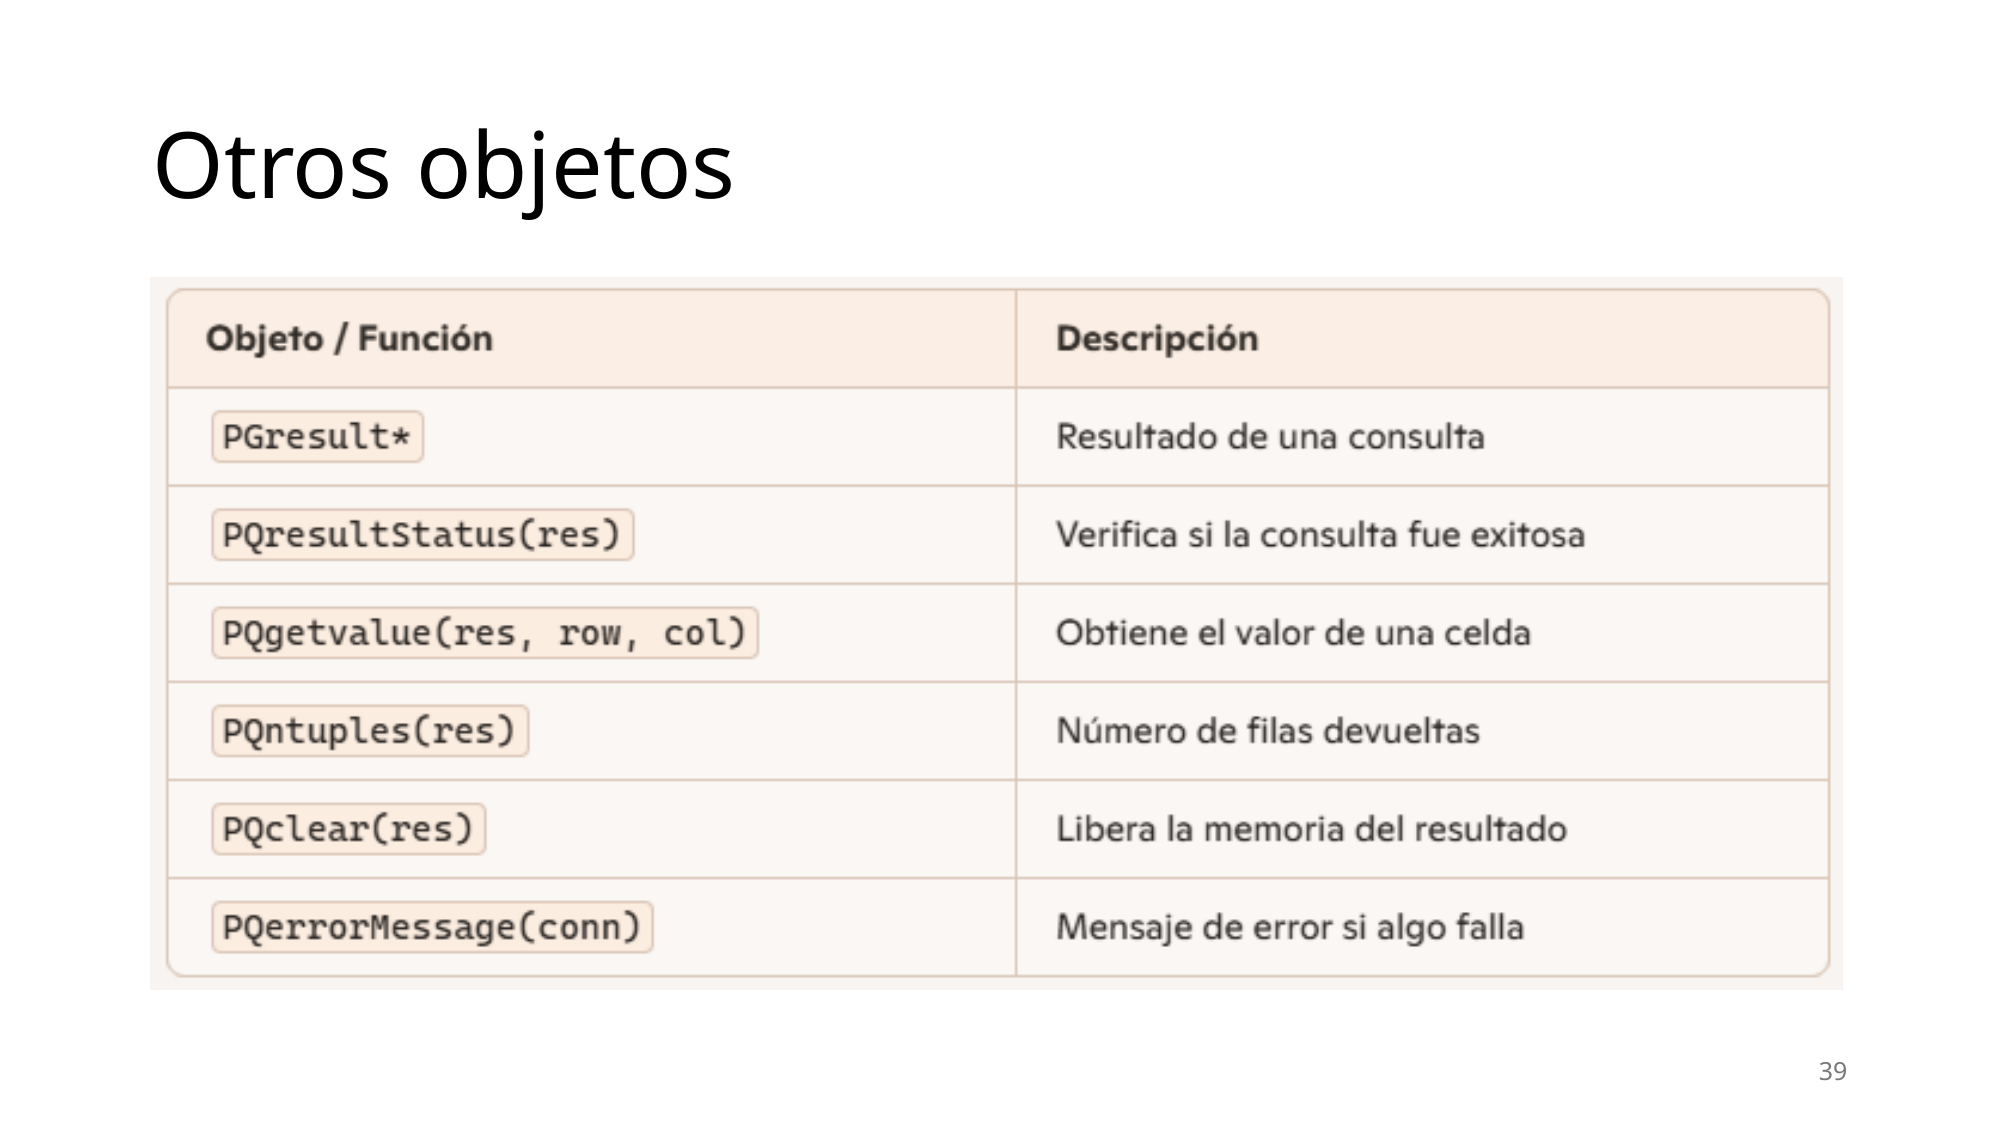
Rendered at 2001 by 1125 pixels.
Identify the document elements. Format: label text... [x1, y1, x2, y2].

title Otros objetos [137, 59, 1863, 278]
picture [149, 276, 1843, 991]
slide_number 39 [1412, 1042, 1863, 1103]
